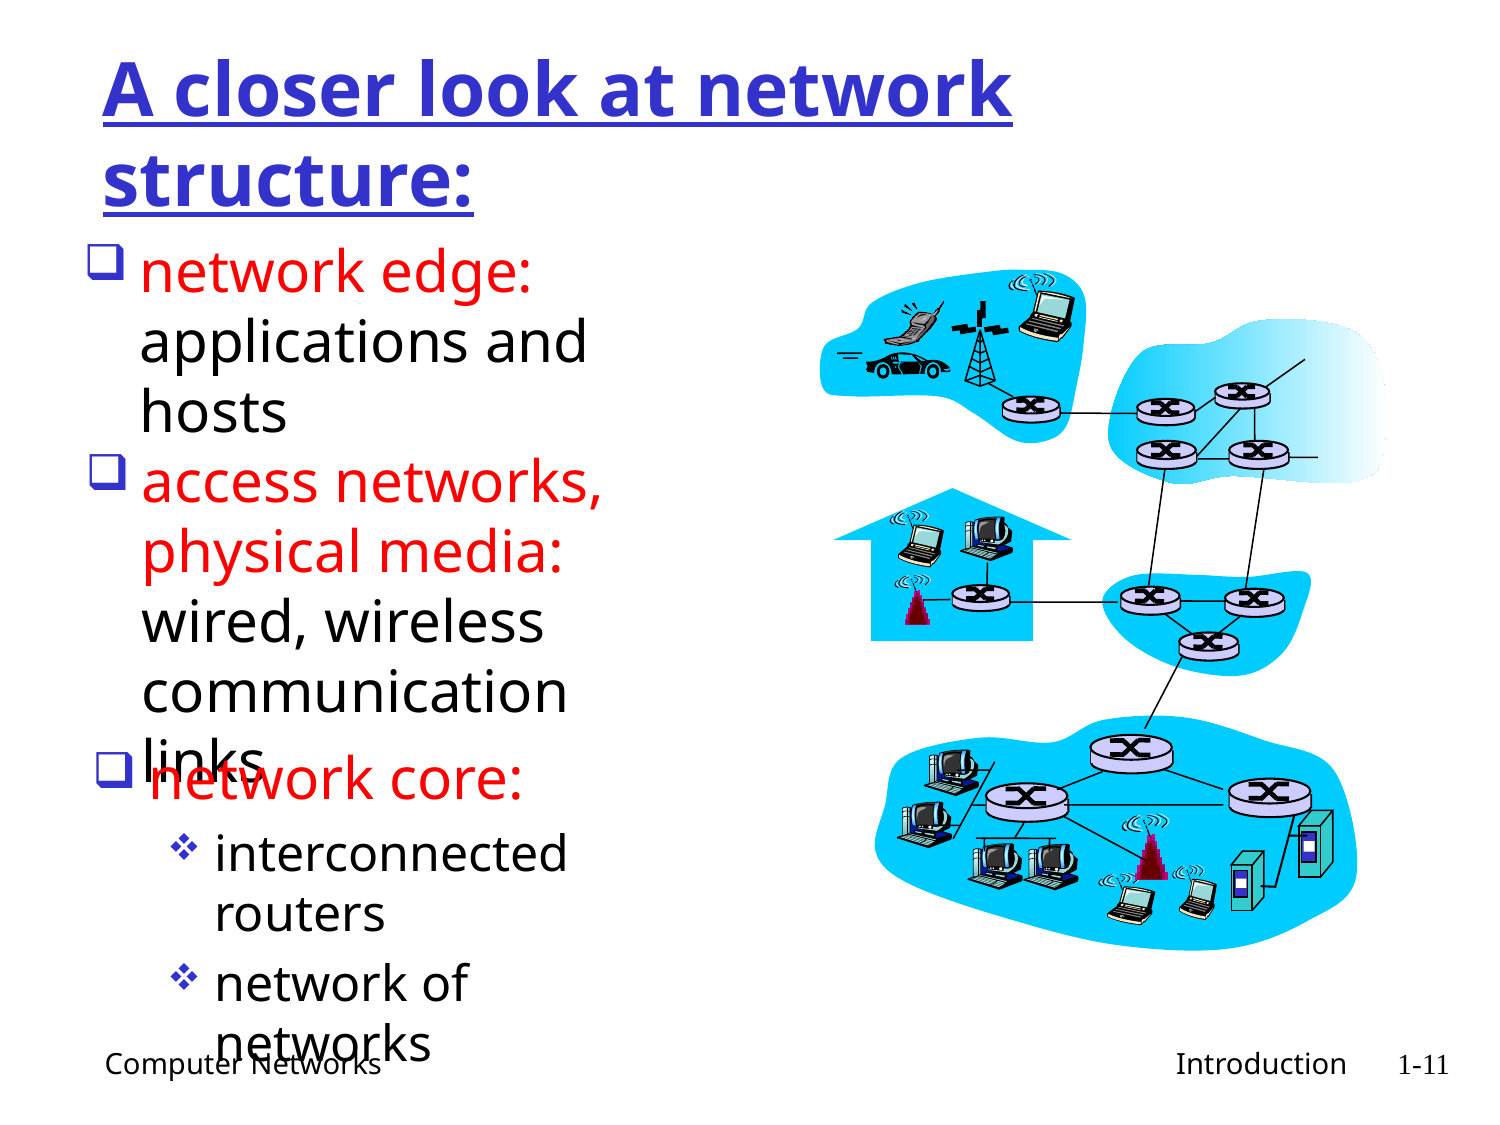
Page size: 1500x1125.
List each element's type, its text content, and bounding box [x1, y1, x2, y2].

footer Introduction [887, 1037, 1362, 1113]
title A closer look at network structure: [87, 37, 1363, 226]
slide_number 1-11 [1362, 1037, 1466, 1113]
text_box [818, 268, 1388, 954]
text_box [894, 298, 1312, 888]
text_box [1056, 359, 1319, 806]
text_box access networks, physical media: wired, wireless communication links [70, 436, 696, 899]
text_box network core: interconnected routers network of networks [77, 734, 703, 1042]
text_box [836, 271, 1333, 926]
list network edge: applications and hosts [68, 226, 694, 690]
slide_number Computer Networks [89, 1037, 425, 1113]
